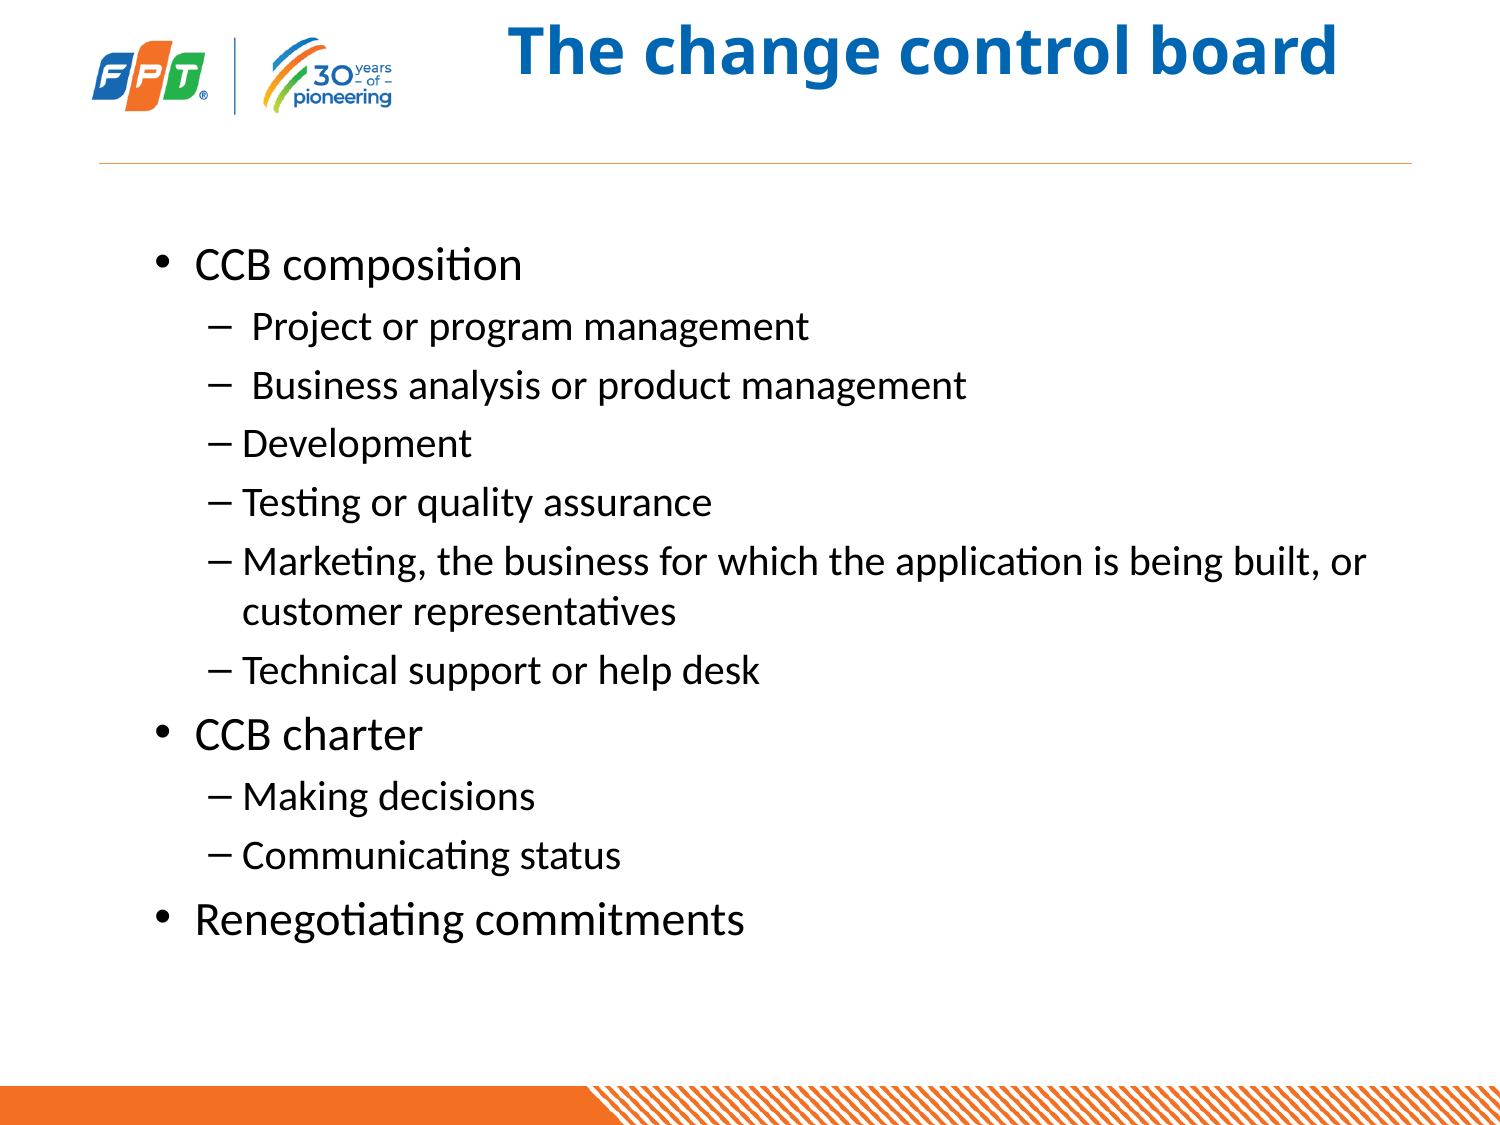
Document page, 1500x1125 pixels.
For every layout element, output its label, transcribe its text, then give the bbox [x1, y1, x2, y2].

title The change control board [365, 1, 1483, 175]
list CCB composition Project or program management Business analysis or product management Development Testing or quality assurance Marketing, the business for which the application is being built, or customer representatives Technical support or help desk CCB charter Making decisions Communicating status Renegotiating commitments [139, 224, 1390, 959]
picture [0, 1086, 1500, 1125]
picture [56, 6, 365, 146]
